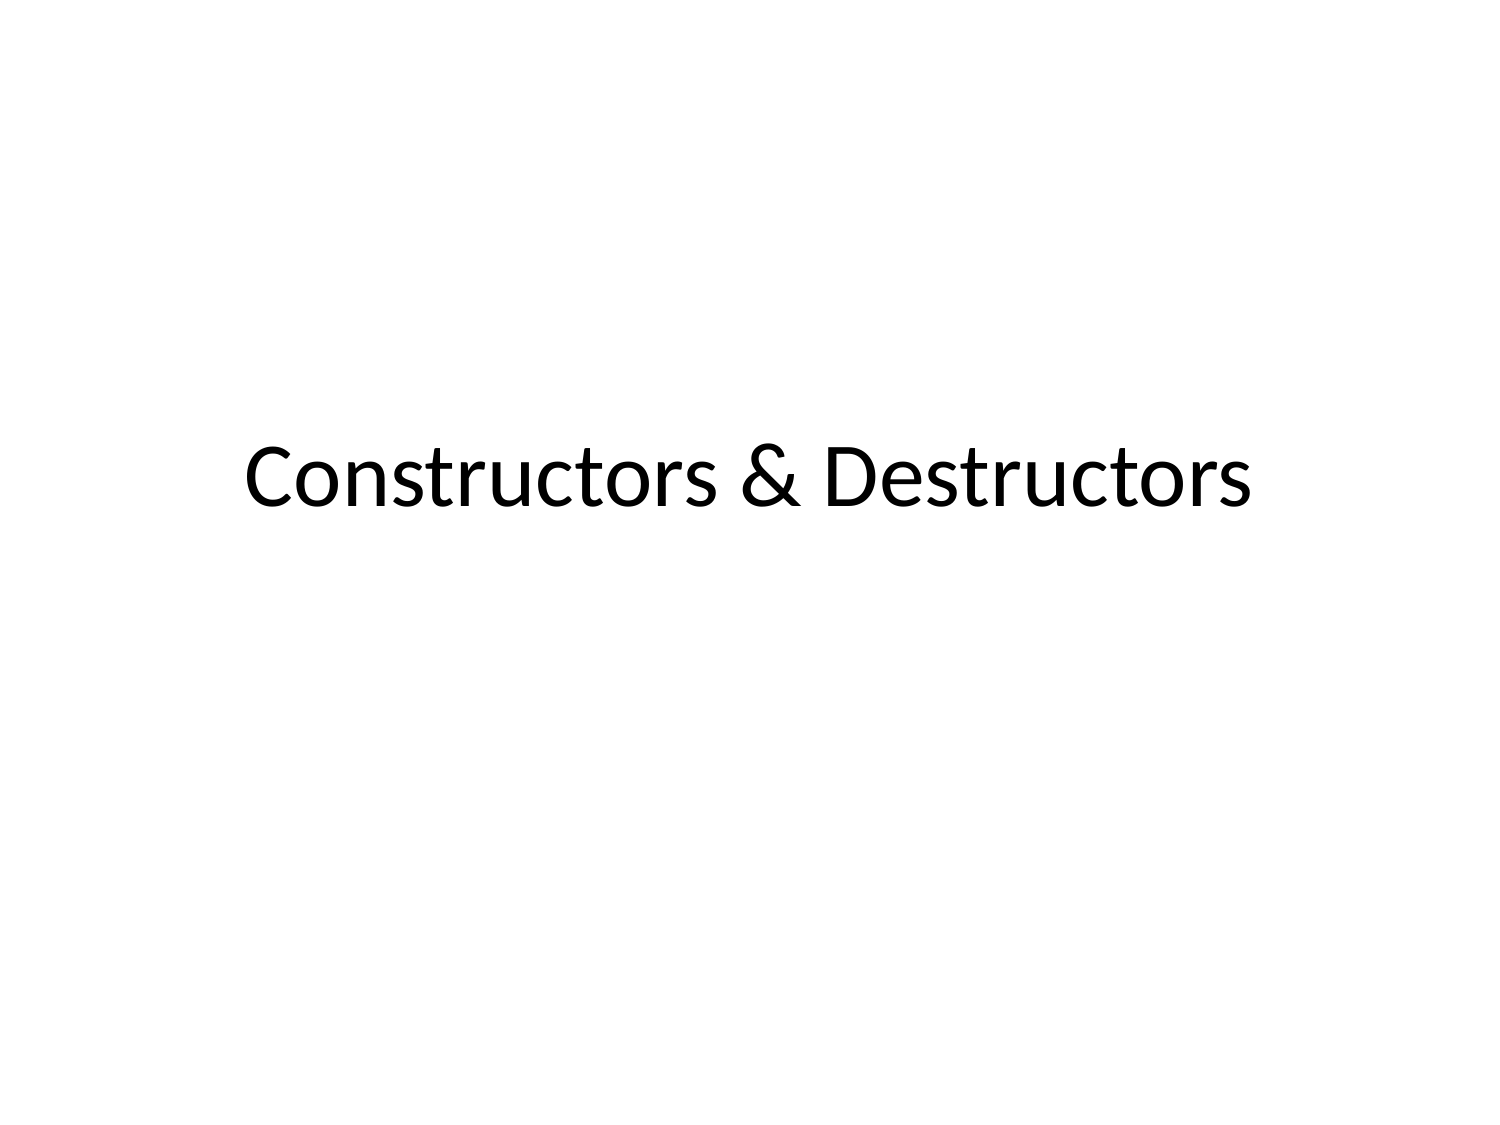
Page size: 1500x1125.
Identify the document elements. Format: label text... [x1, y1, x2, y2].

title Constructors & Destructors [112, 349, 1388, 591]
